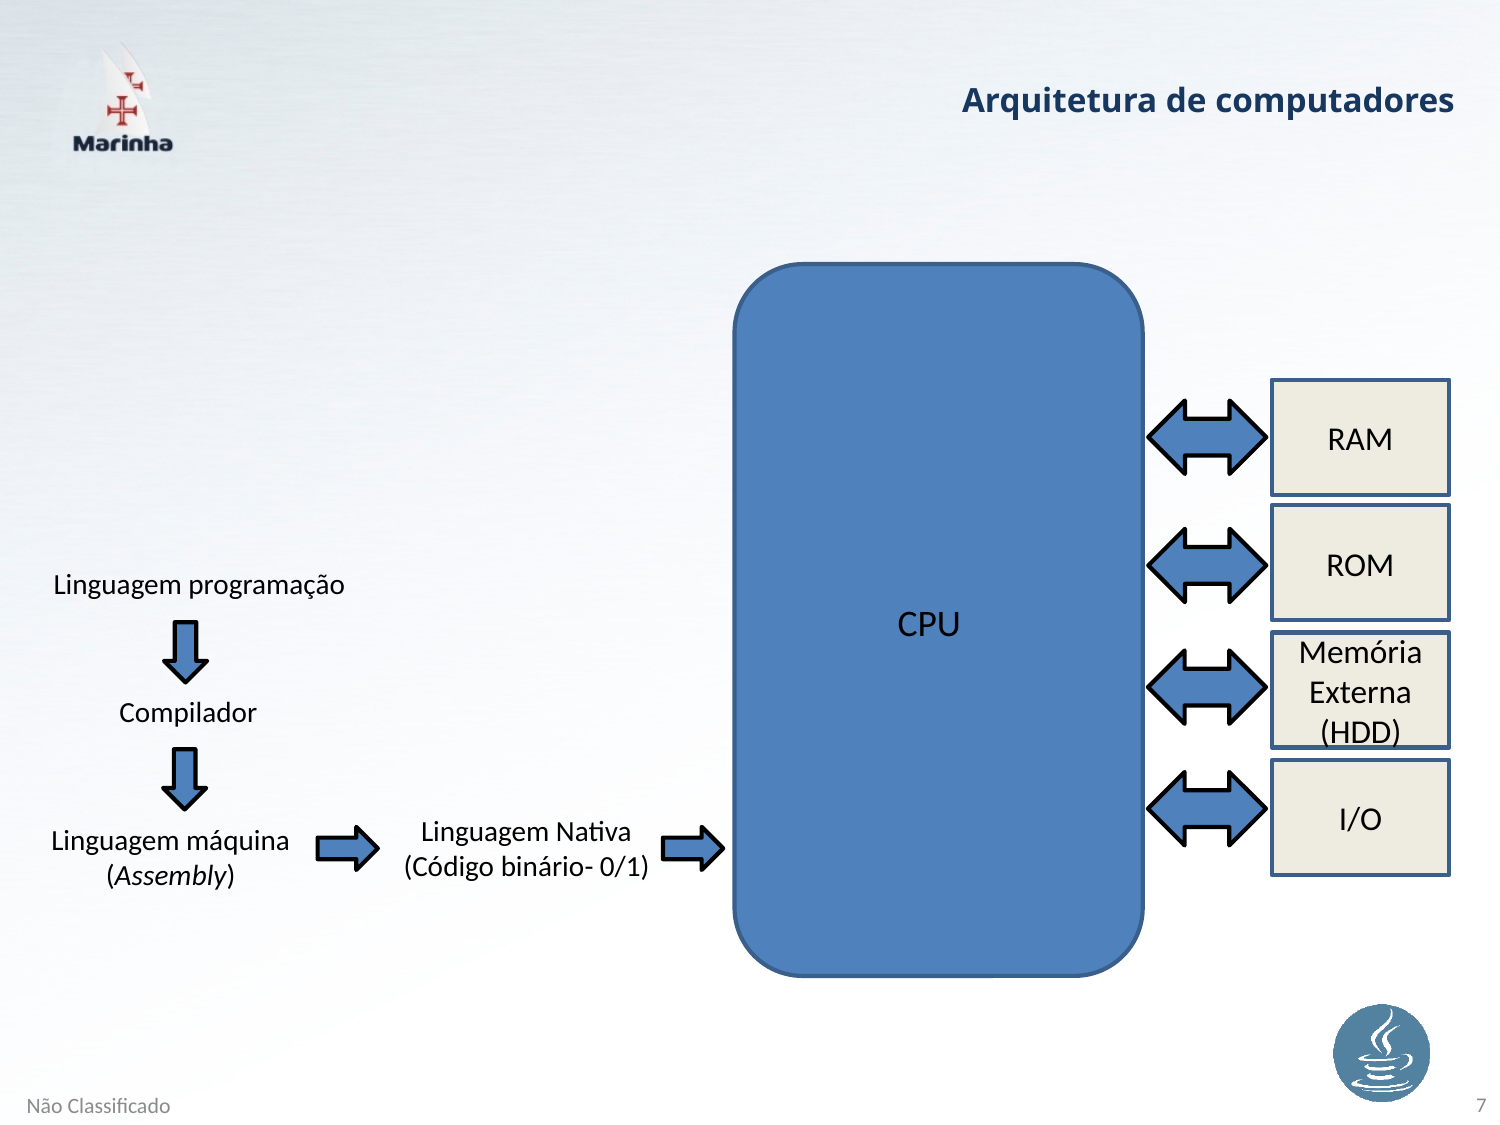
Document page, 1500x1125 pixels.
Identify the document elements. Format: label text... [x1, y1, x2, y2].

text_box [320, 824, 380, 872]
text_box Linguagem Nativa (Código binário- 0/1) [377, 805, 676, 890]
text_box Compilador [10, 685, 367, 736]
text_box [676, 824, 726, 872]
text_box [732, 261, 1145, 979]
text_box [1146, 526, 1269, 605]
text_box Memória Externa (HDD) [1270, 630, 1451, 750]
text_box [1145, 648, 1269, 726]
picture [0, 0, 1500, 1125]
footer Não Classificado [11, 1074, 656, 1125]
text_box CPU [882, 591, 995, 652]
text_box I/O [1270, 758, 1451, 877]
text_box [1146, 398, 1269, 476]
text_box [161, 747, 209, 812]
text_box Linguagem máquina (Assembly) [21, 813, 320, 899]
text_box [162, 620, 210, 685]
text_box [1145, 770, 1269, 848]
text_box RAM [1270, 378, 1451, 497]
text_box ROM [1270, 503, 1451, 622]
text_box Arquitetura de computadores [183, 72, 1471, 185]
text_box Linguagem programação [21, 557, 378, 608]
slide_number 7 [1151, 1074, 1500, 1125]
